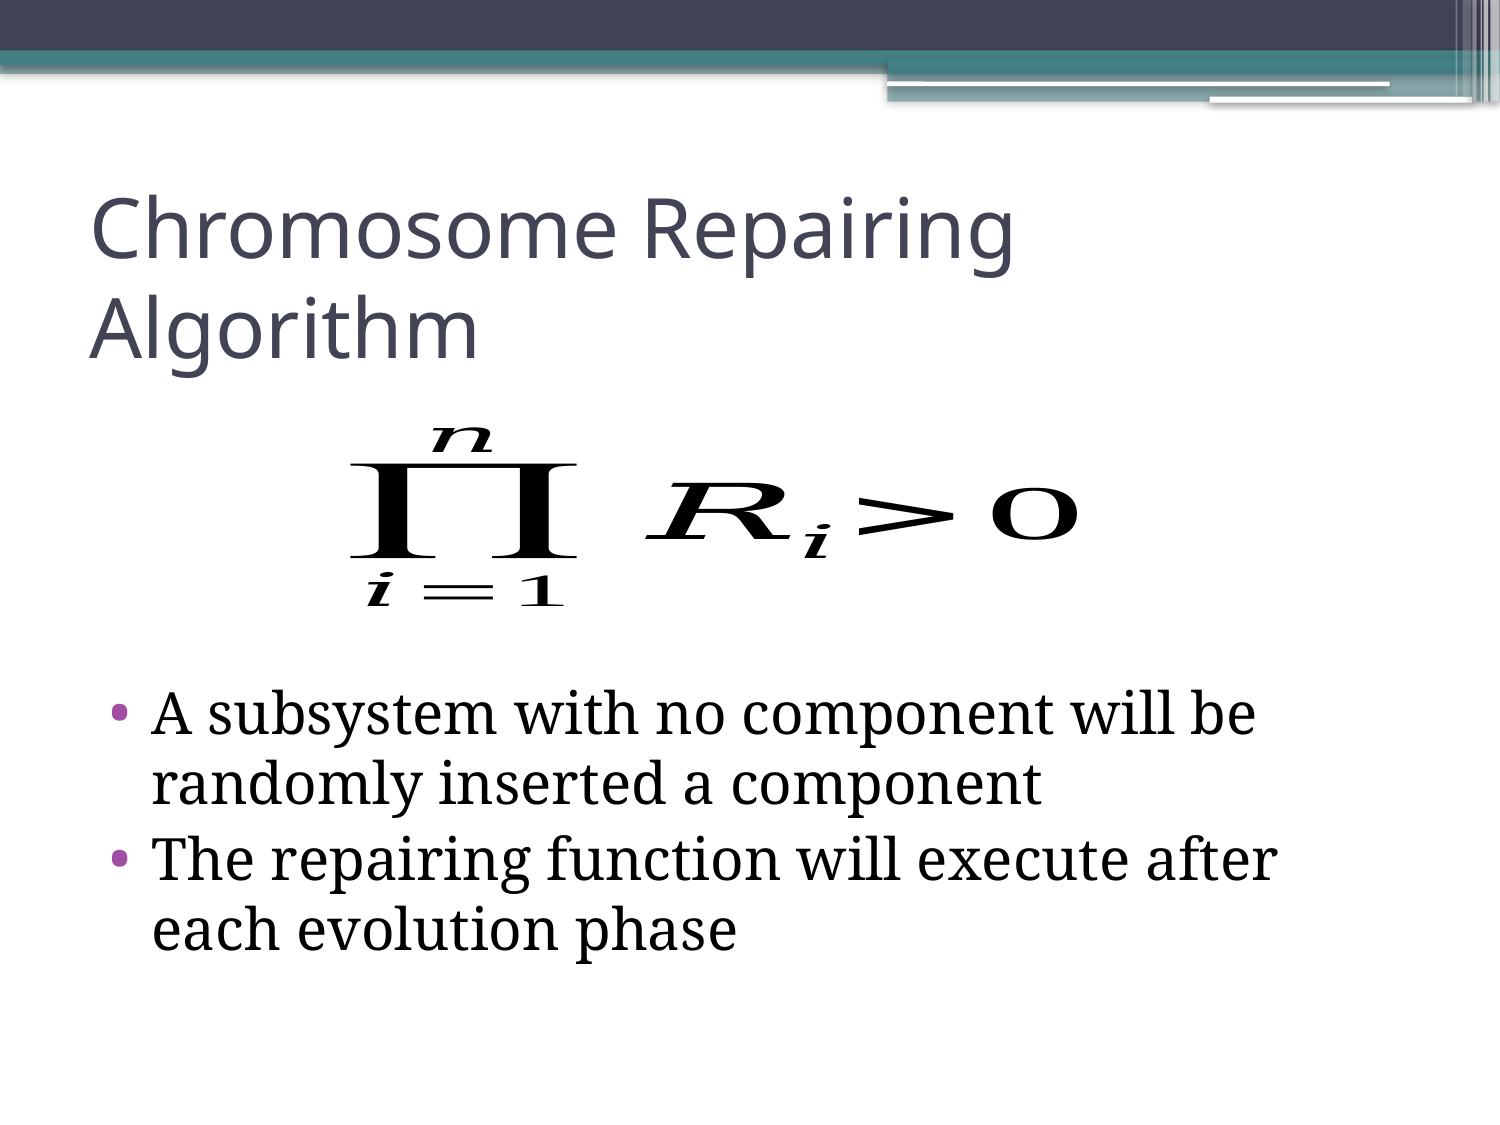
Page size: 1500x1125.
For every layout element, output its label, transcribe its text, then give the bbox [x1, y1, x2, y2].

list A subsystem with no component will be randomly inserted a component The repairing function will execute after each evolution phase [76, 668, 1425, 988]
title Chromosome Repairing Algorithm [75, 187, 1425, 363]
